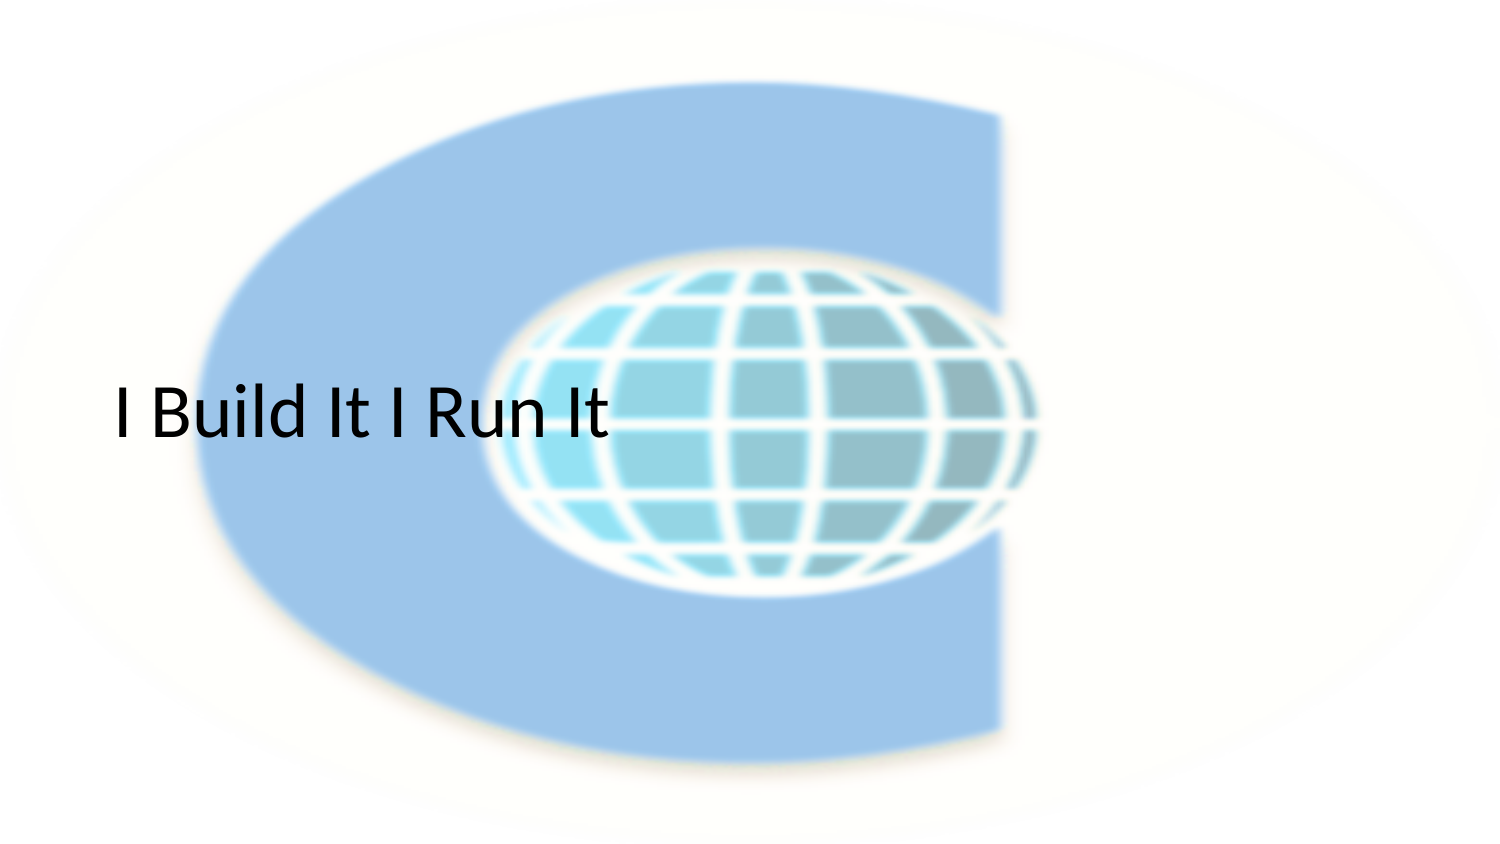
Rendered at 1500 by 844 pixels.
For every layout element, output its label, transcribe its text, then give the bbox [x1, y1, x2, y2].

title I Build It I Run It [102, 210, 1397, 562]
